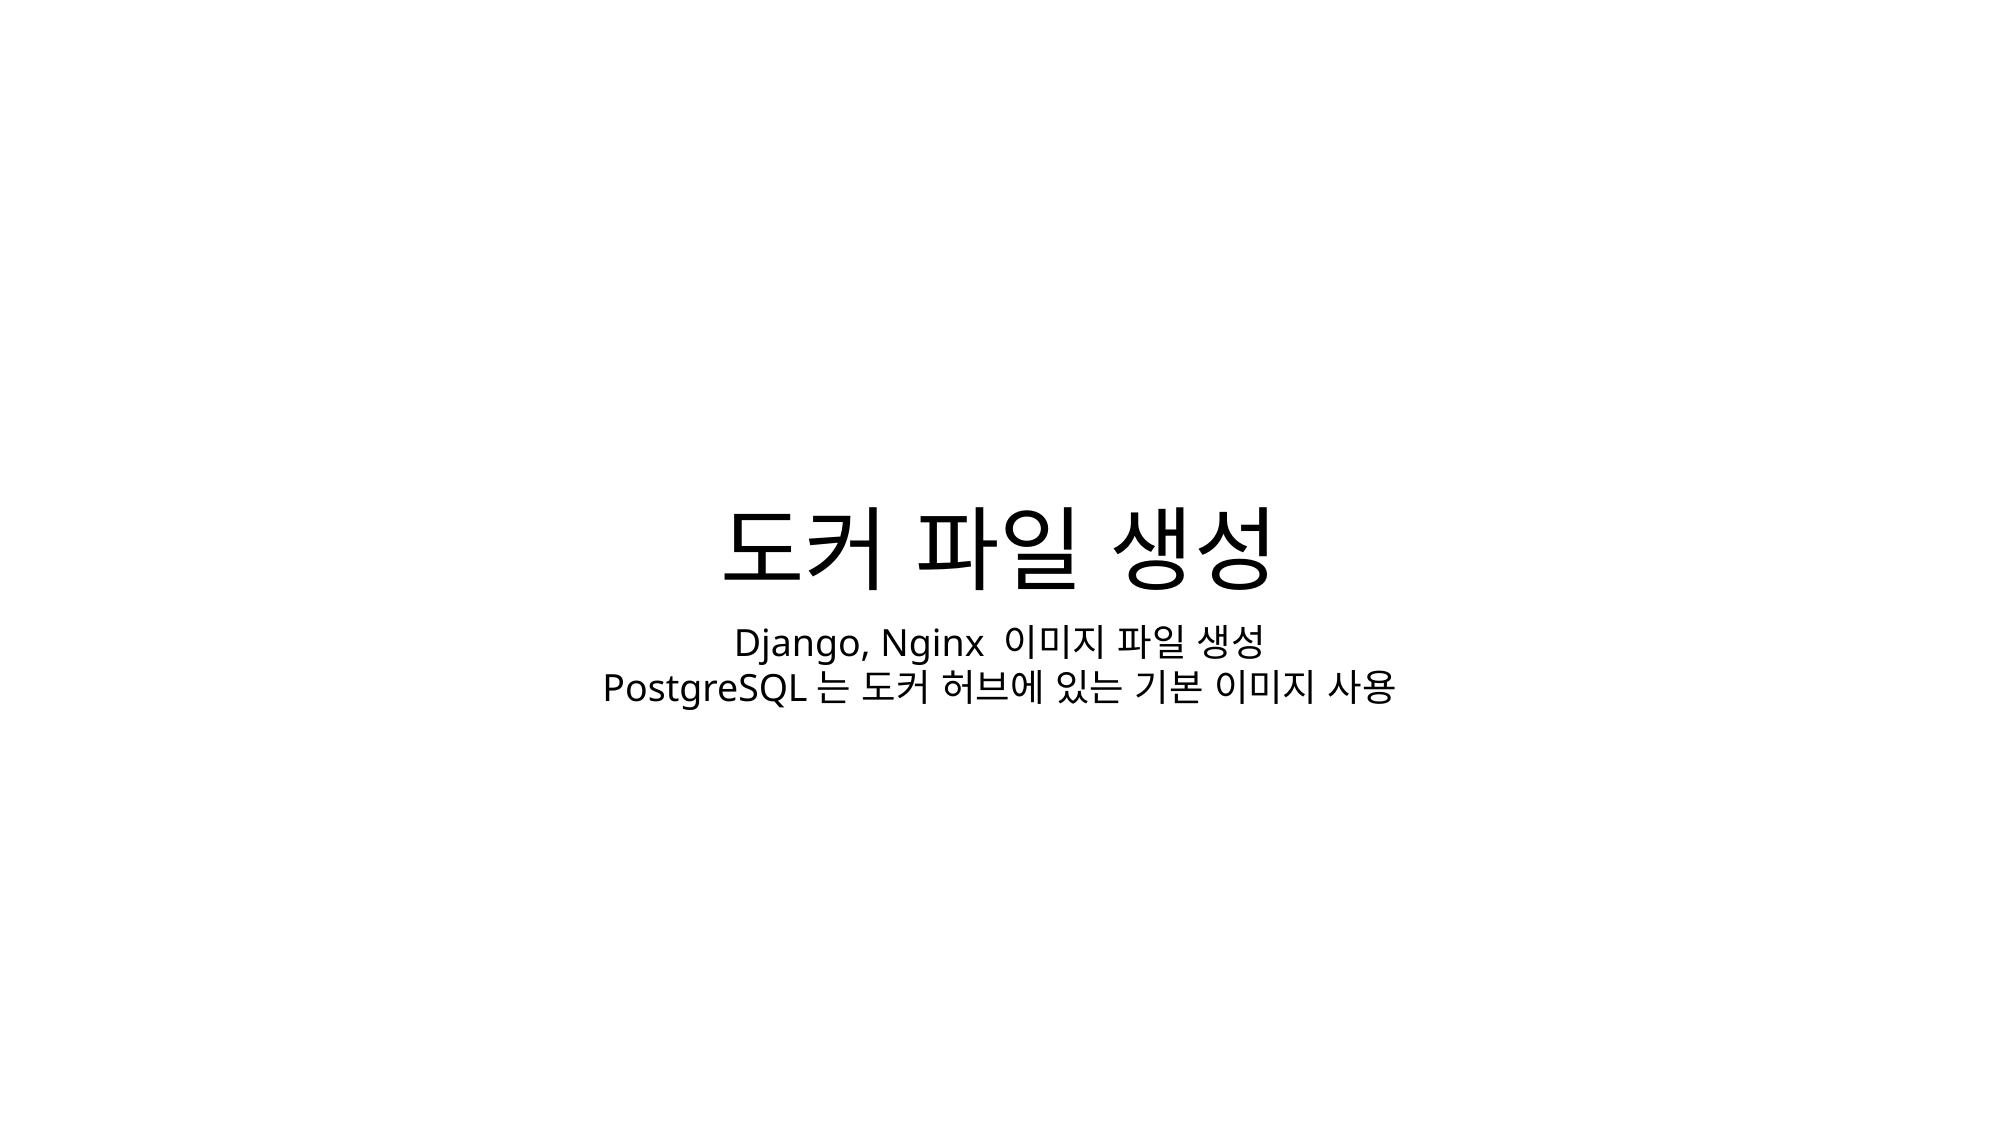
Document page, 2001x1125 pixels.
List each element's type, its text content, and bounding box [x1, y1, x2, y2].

text_box Django, Nginx 이미지 파일 생성 PostgreSQL는 도커 허브에 있는 기본 이미지 사용 [587, 611, 1413, 717]
title 도커 파일 생성 [249, 203, 1750, 612]
